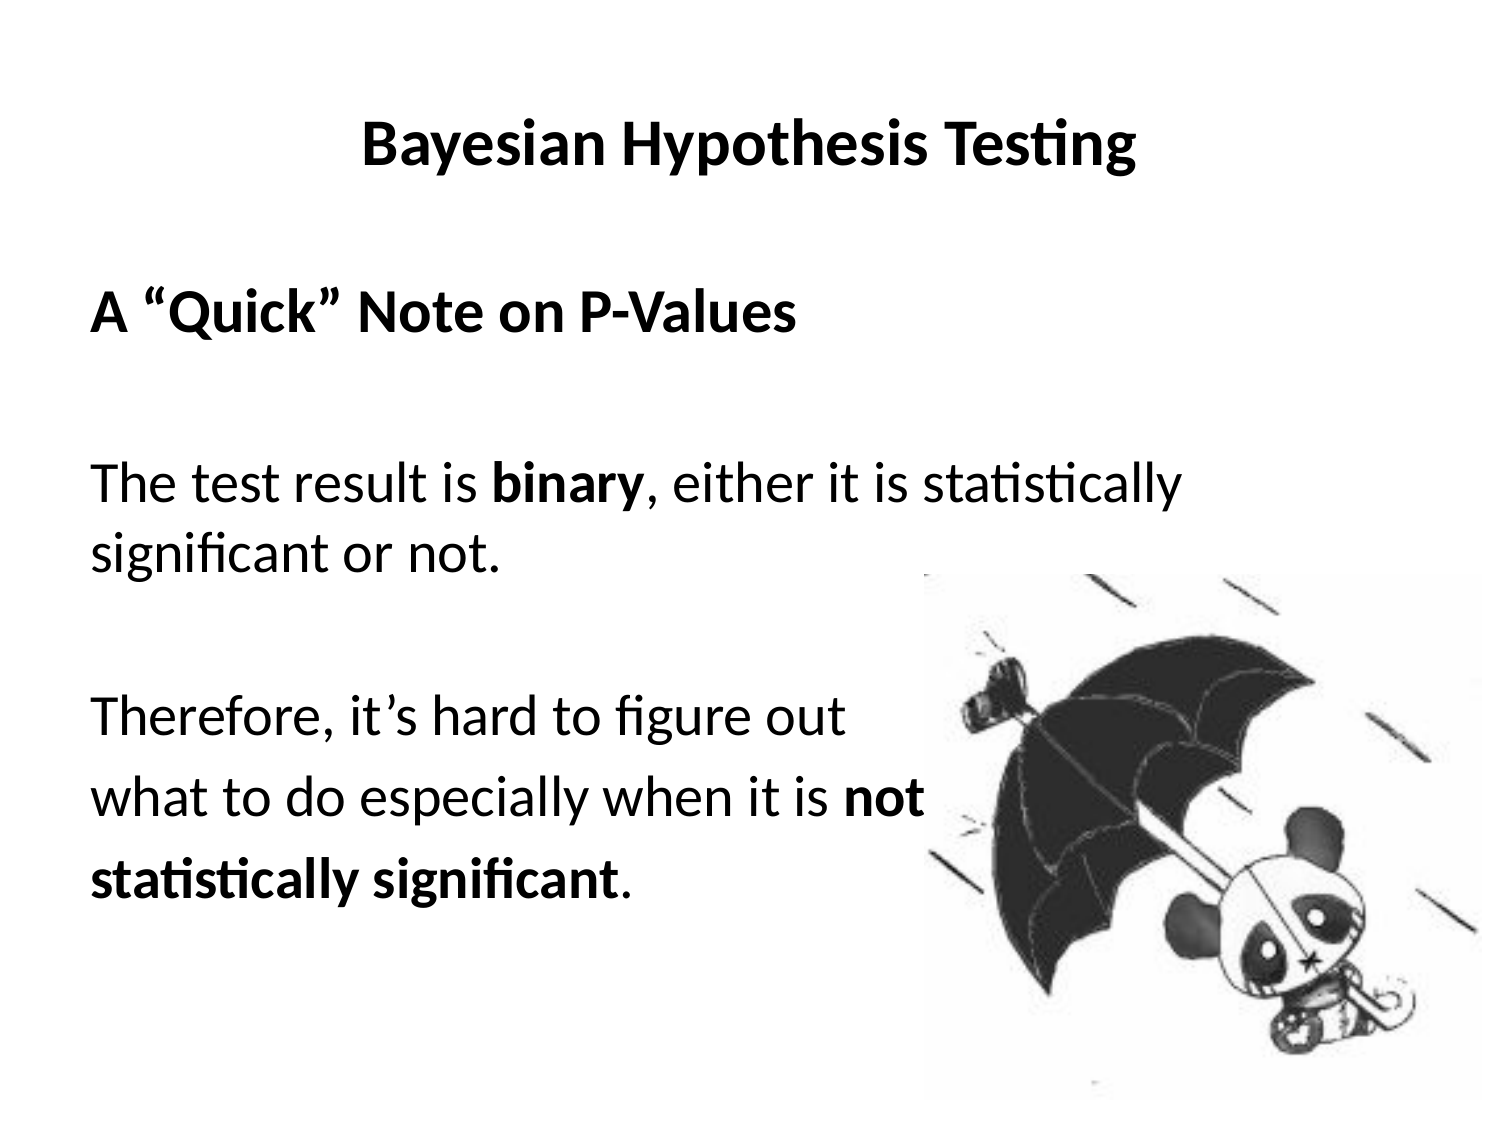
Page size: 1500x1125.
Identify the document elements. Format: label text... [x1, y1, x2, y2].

title Bayesian Hypothesis Testing [75, 45, 1425, 233]
list A “Quick” Note on P-Values The test result is binary, either it is statistically significant or not. Therefore, it’s hard to figure out what to do especially when it is not statistically significant. [75, 262, 1425, 1005]
picture [924, 574, 1482, 1101]
